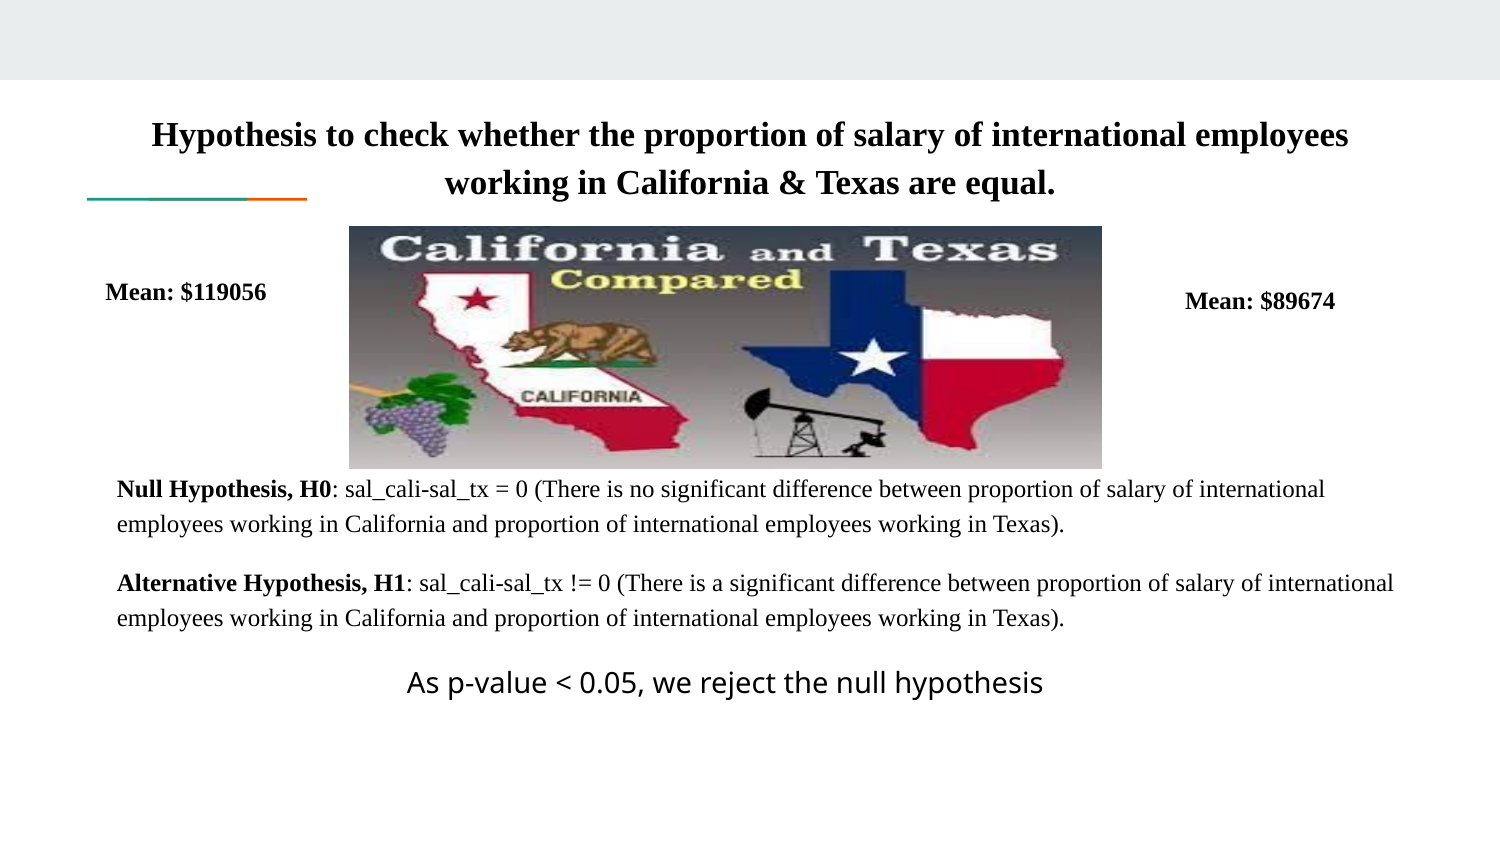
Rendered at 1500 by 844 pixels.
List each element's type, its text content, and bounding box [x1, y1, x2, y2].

picture [349, 226, 1102, 470]
title Hypothesis to check whether the proportion of salary of international employees working in California & Texas are equal. [119, 90, 1381, 225]
text_box Null Hypothesis, H0: sal_cali-sal_tx = 0 (There is no significant difference between proportion of salary of international employees working in California and proportion of international employees working in Texas). Alternative Hypothesis, H1: sal_cali-sal_tx != 0 (There is a significant difference between proportion of salary of international employees working in California and proportion of international employees working in Texas). [101, 453, 1413, 707]
text_box Mean: $89674 [1170, 270, 1438, 330]
text_box As p-value < 0.05, we reject the null hypothesis [90, 649, 1361, 715]
text_box Mean: $119056 [90, 260, 312, 321]
